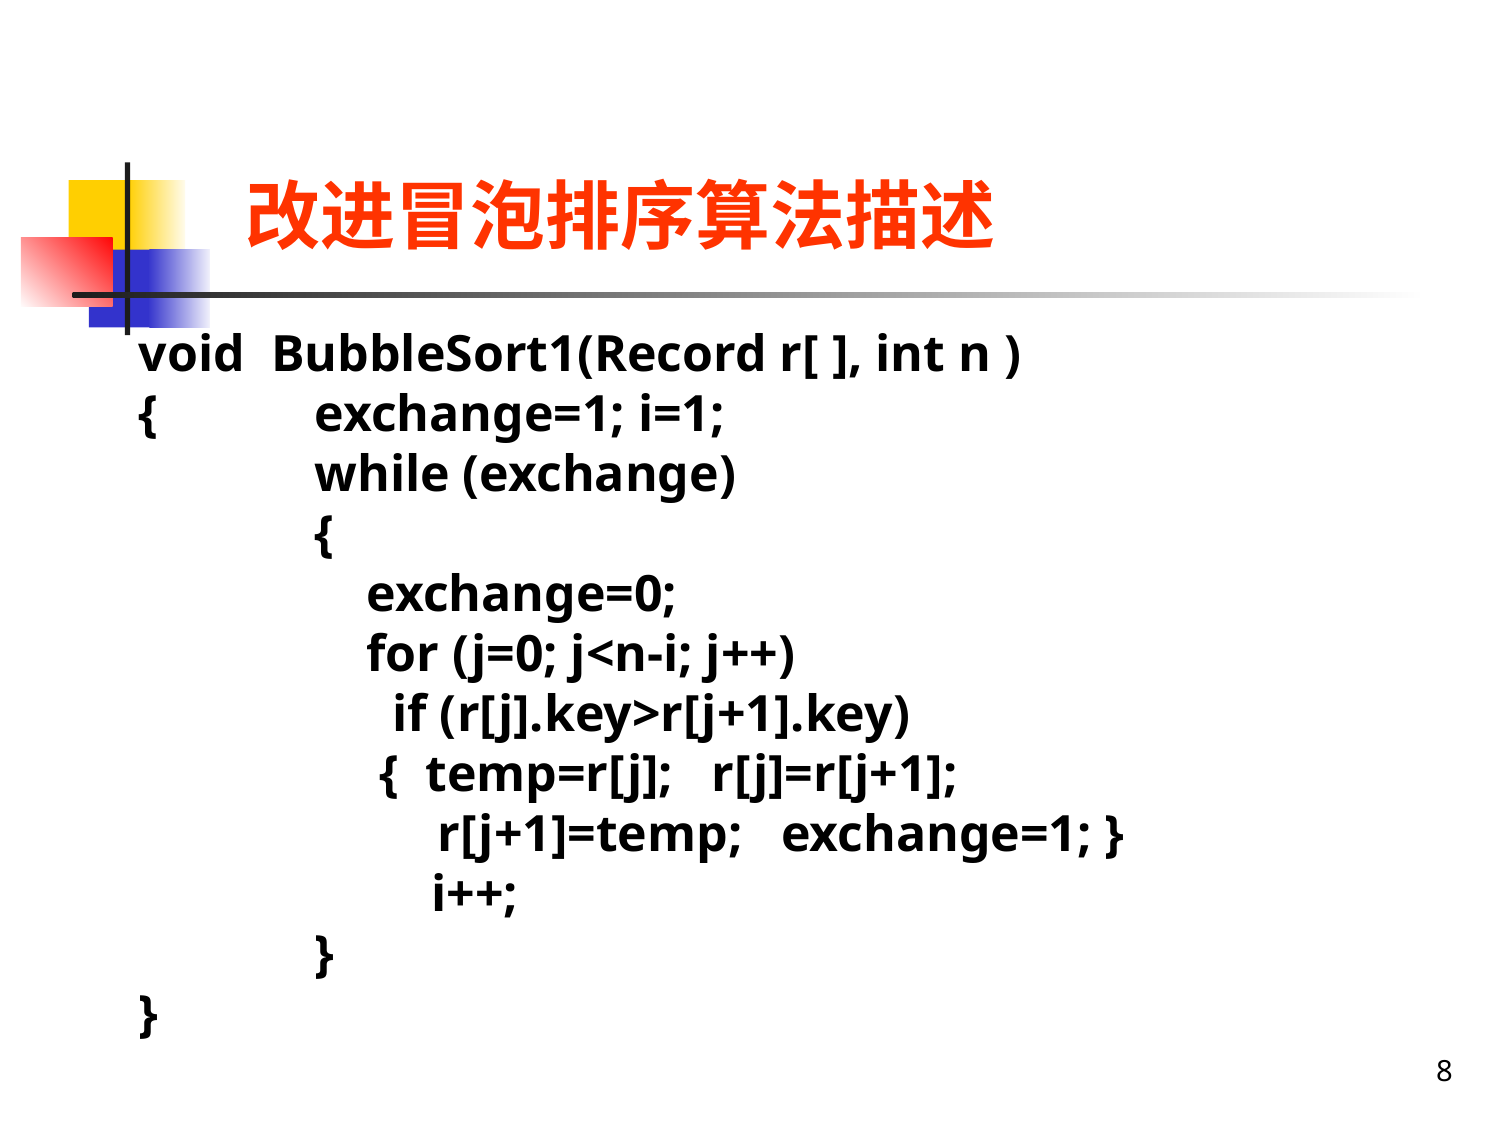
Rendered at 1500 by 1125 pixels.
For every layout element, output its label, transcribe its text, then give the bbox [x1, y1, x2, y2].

text_box 改进冒泡排序算法描述 [230, 182, 1223, 265]
text_box void BubbleSort1(Record r[ ], int n ) { exchange=1; i=1; while (exchange) { exchange=0; for (j=0; j<n-i; j++) if (r[j].key>r[j+1].key) { temp=r[j]; r[j]=r[j+1]; r[j+1]=temp; exchange=1; } i++; } } [123, 314, 1337, 1049]
slide_number 8 [1155, 1024, 1468, 1100]
